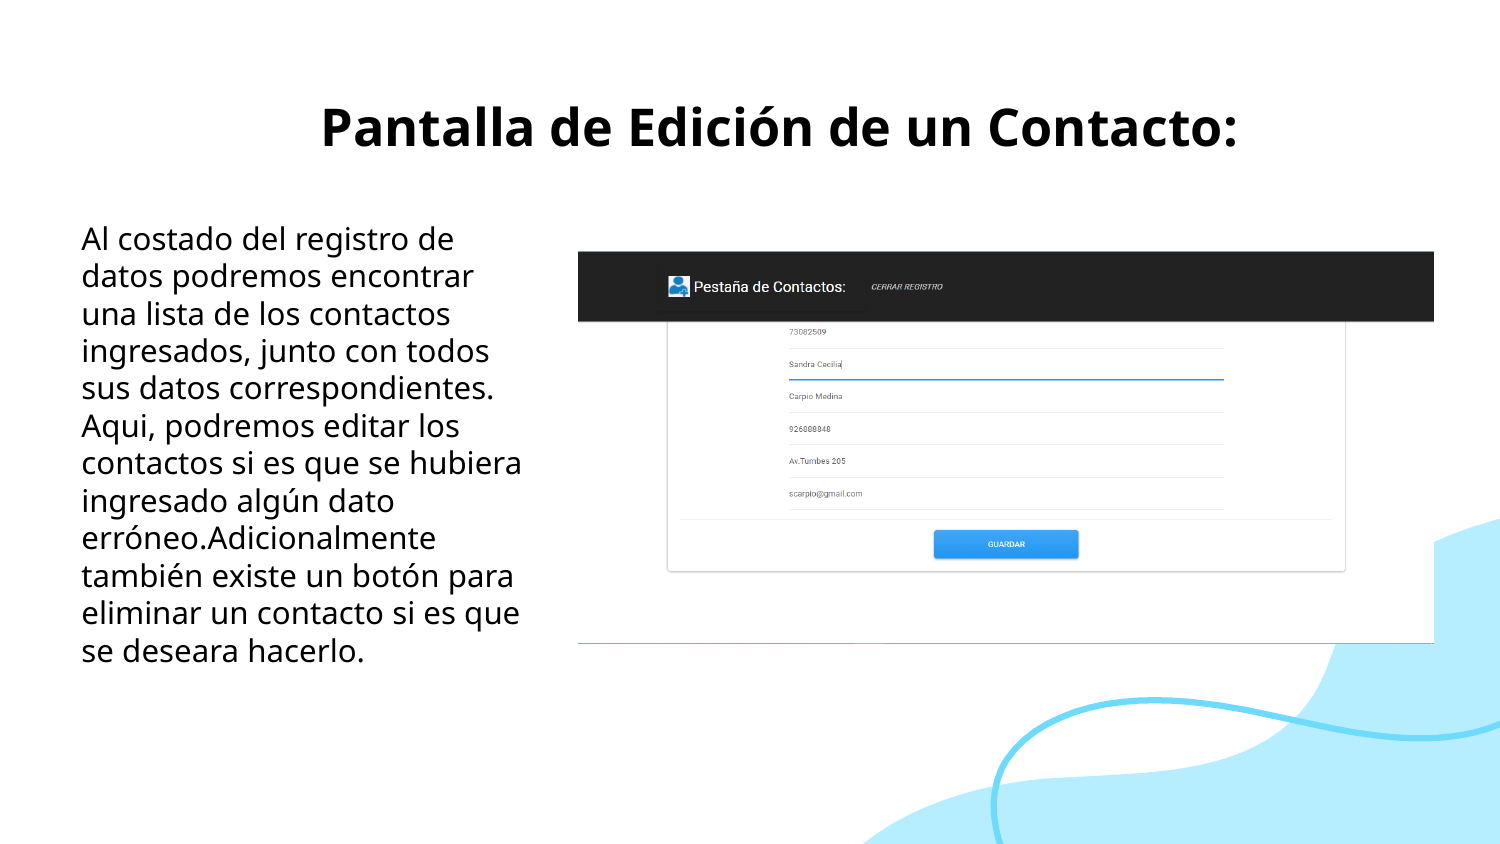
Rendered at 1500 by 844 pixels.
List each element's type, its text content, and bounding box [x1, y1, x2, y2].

picture [578, 250, 1434, 644]
list Al costado del registro de datos podremos encontrar una lista de los contactos ingresados, junto con todos sus datos correspondientes. Aqui, podremos editar los contactos si es que se hubiera ingresado algún dato erróneo.Adicionalmente también existe un botón para eliminar un contacto si es que se deseara hacerlo. [66, 204, 544, 724]
title Pantalla de Edición de un Contacto: [305, 78, 1333, 173]
